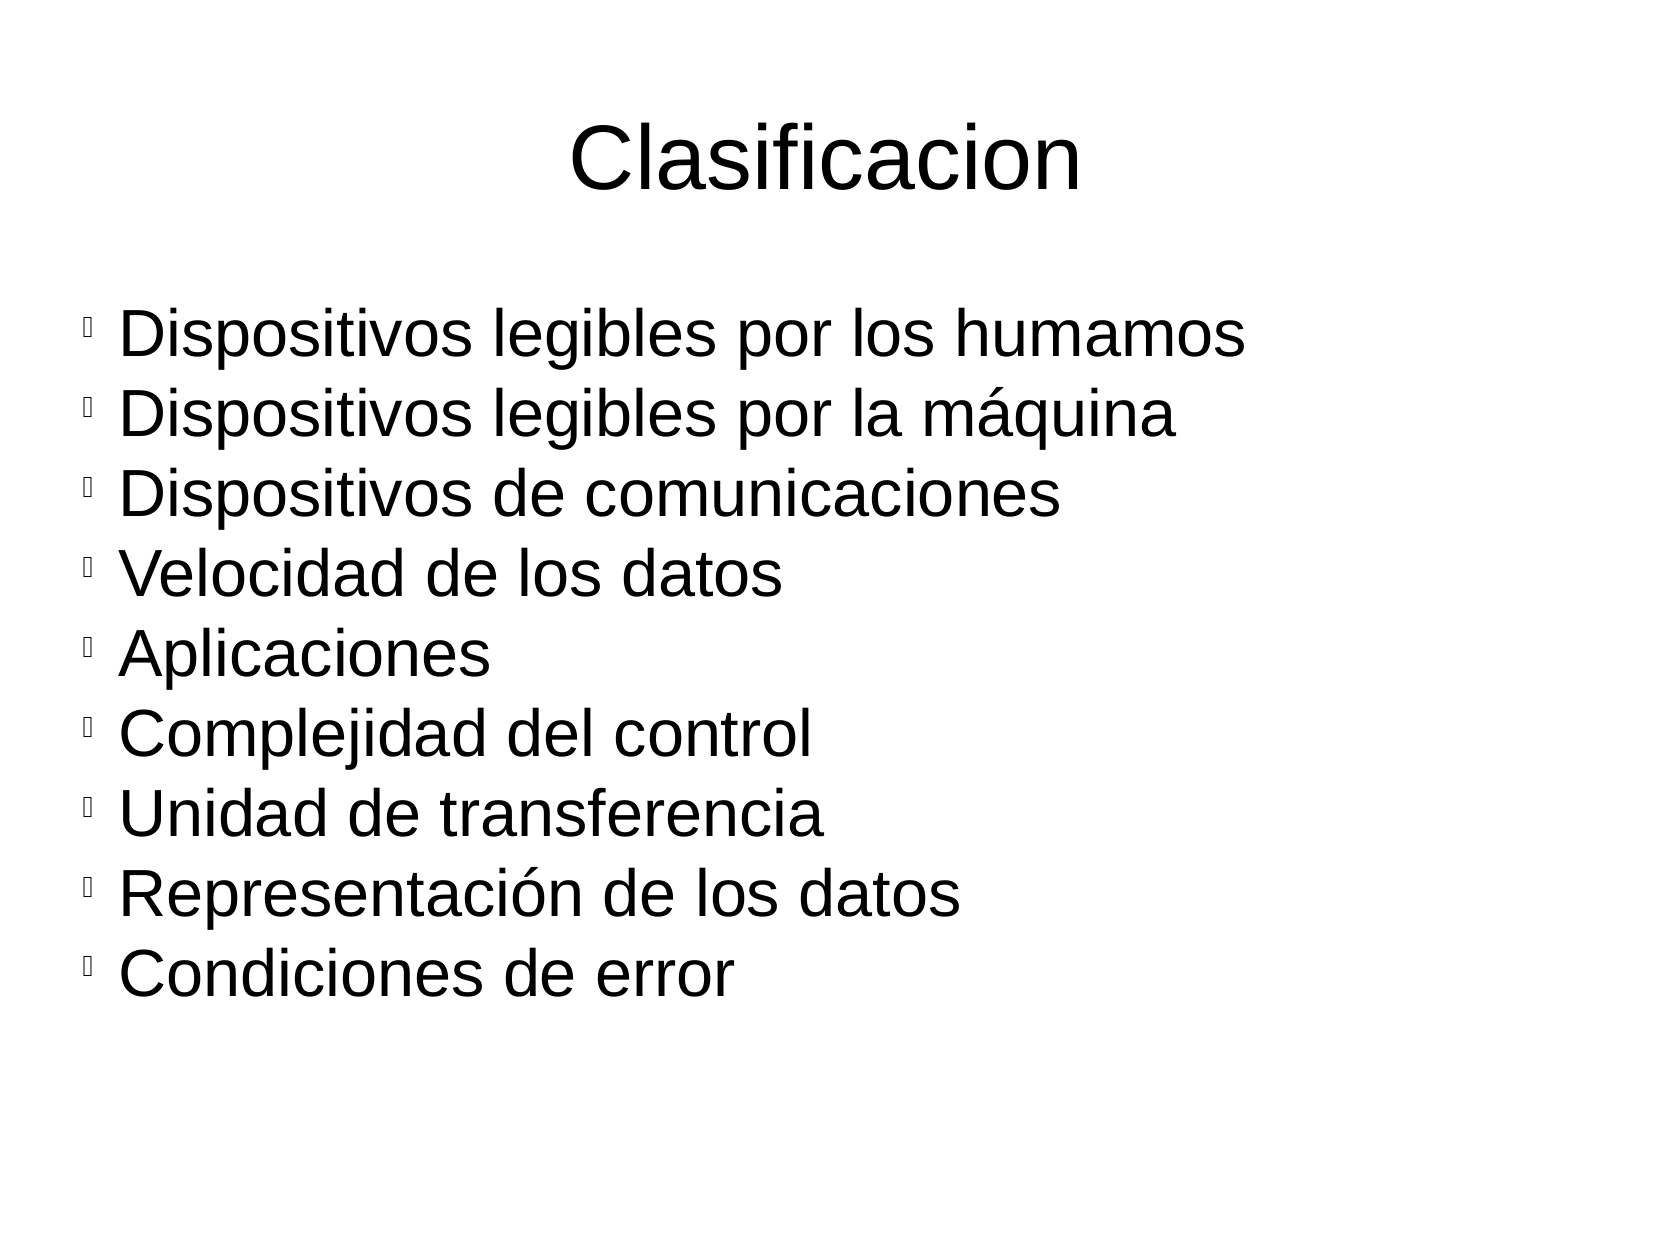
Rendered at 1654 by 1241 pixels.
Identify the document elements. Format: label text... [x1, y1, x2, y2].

text_box Clasificacion [82, 49, 1571, 257]
text_box Dispositivos legibles por los humamos Dispositivos legibles por la máquina Dispositivos de comunicaciones Velocidad de los datos Aplicaciones Complejidad del control Unidad de transferencia Representación de los datos Condiciones de error [82, 290, 1571, 1010]
